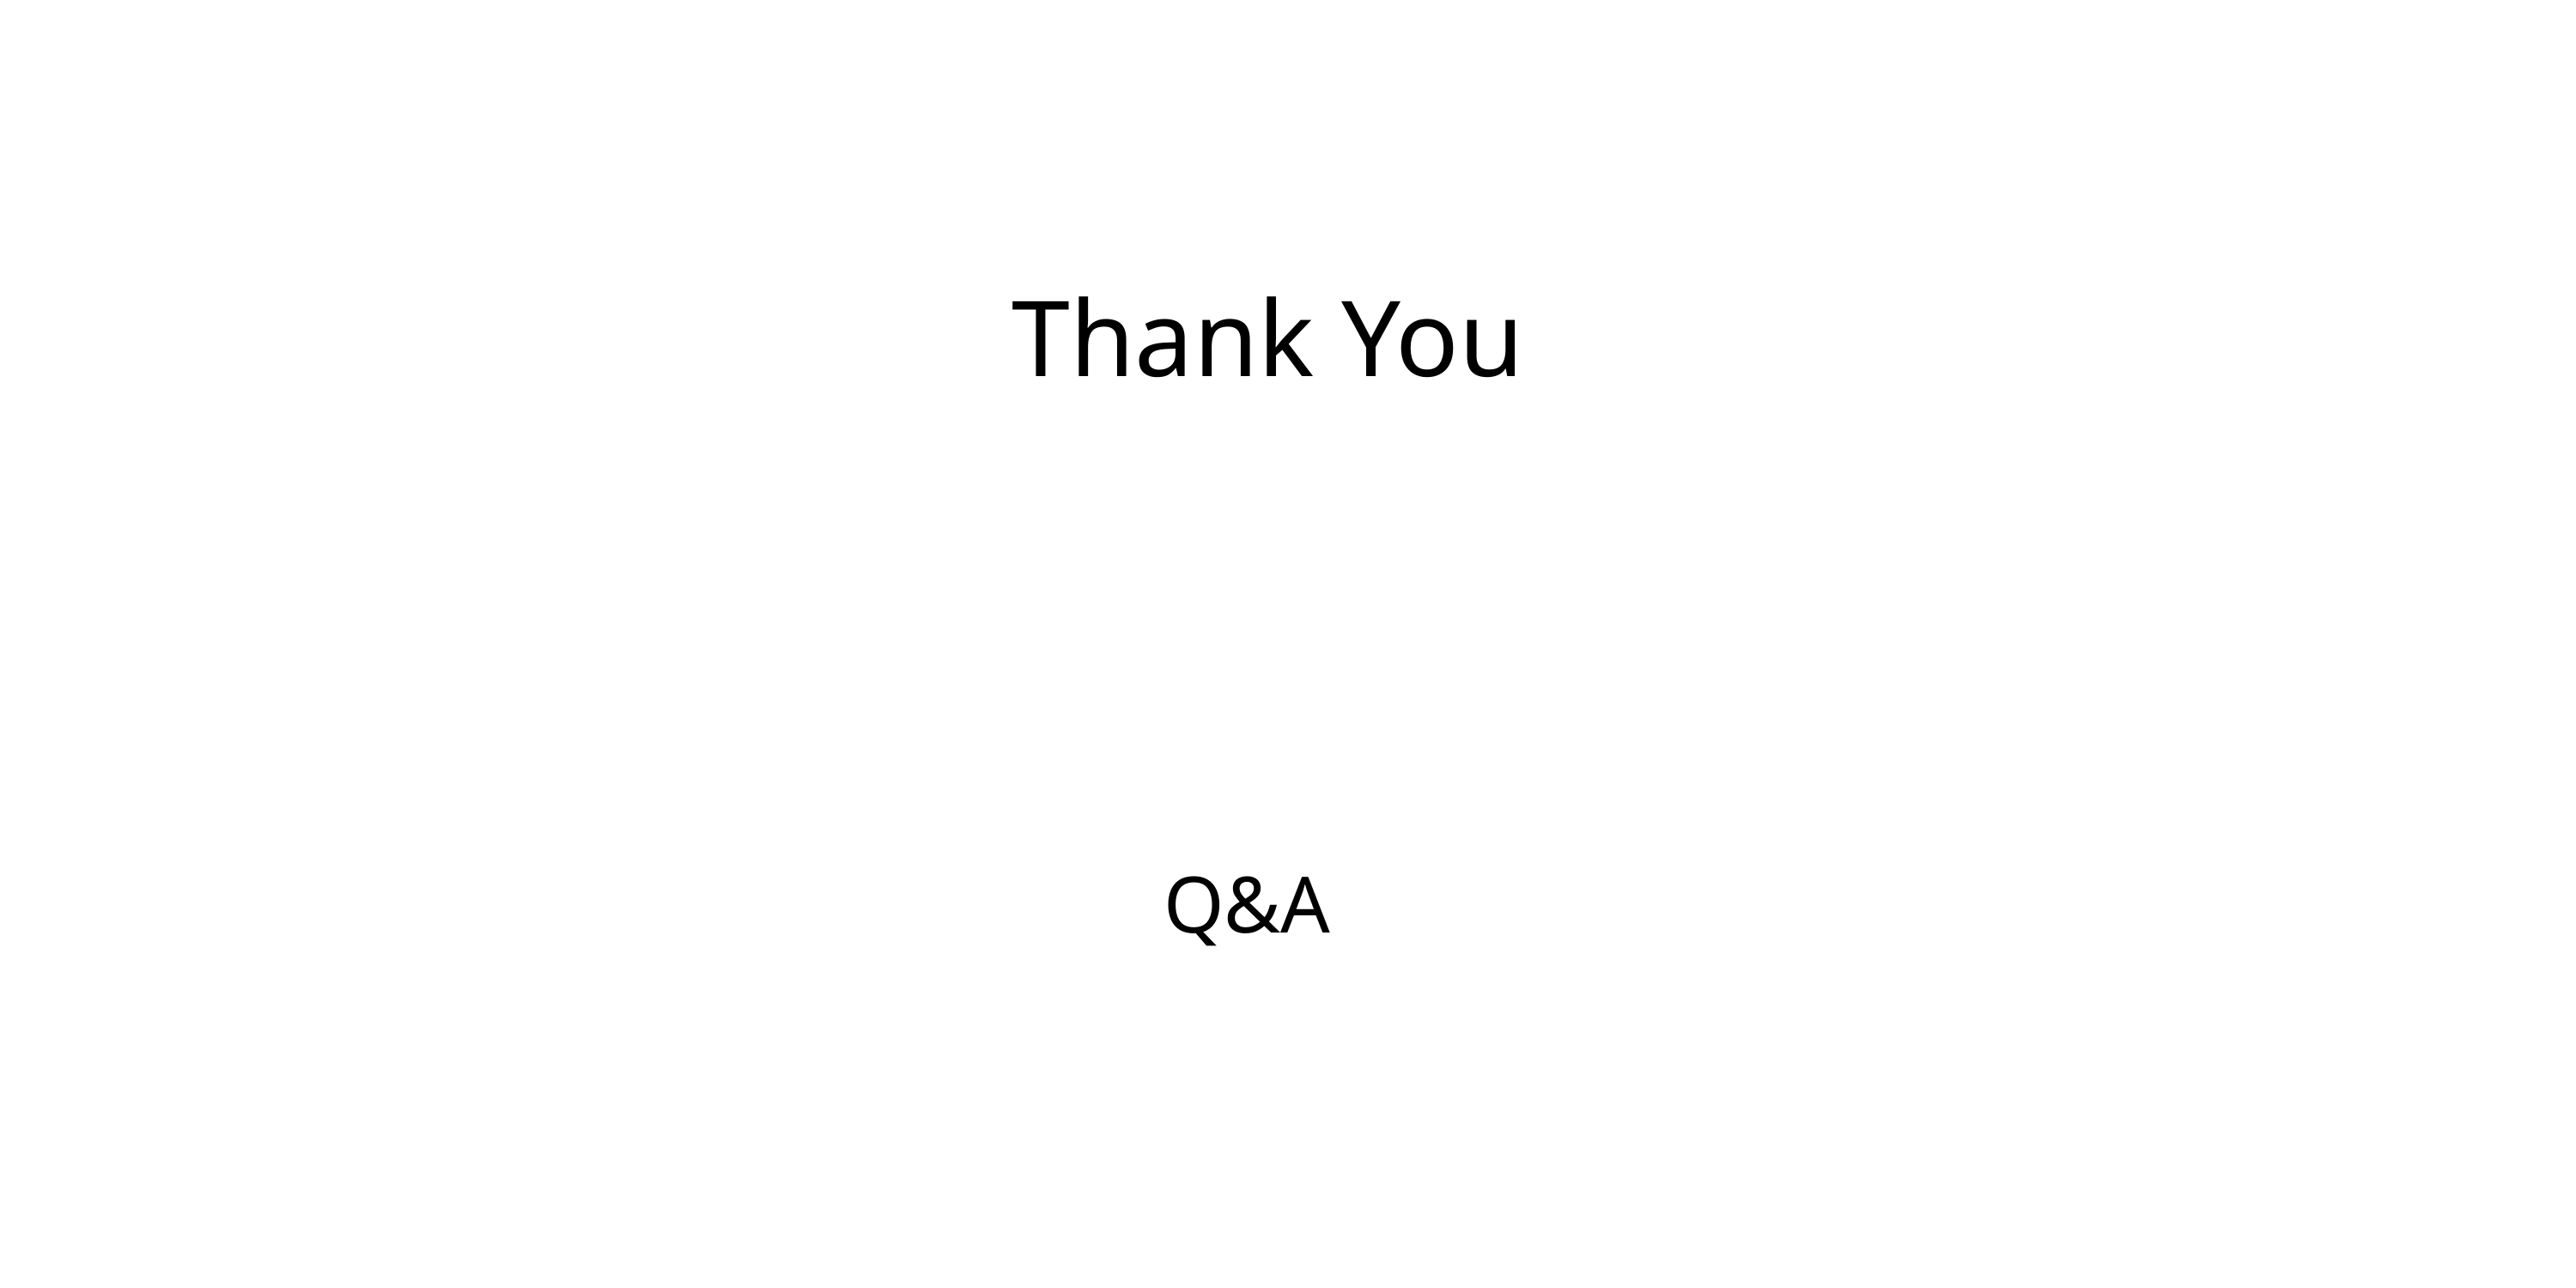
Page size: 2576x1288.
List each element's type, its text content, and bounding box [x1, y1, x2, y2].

text_box Thank You [714, 155, 1822, 644]
title Q&A [246, 857, 2249, 1223]
